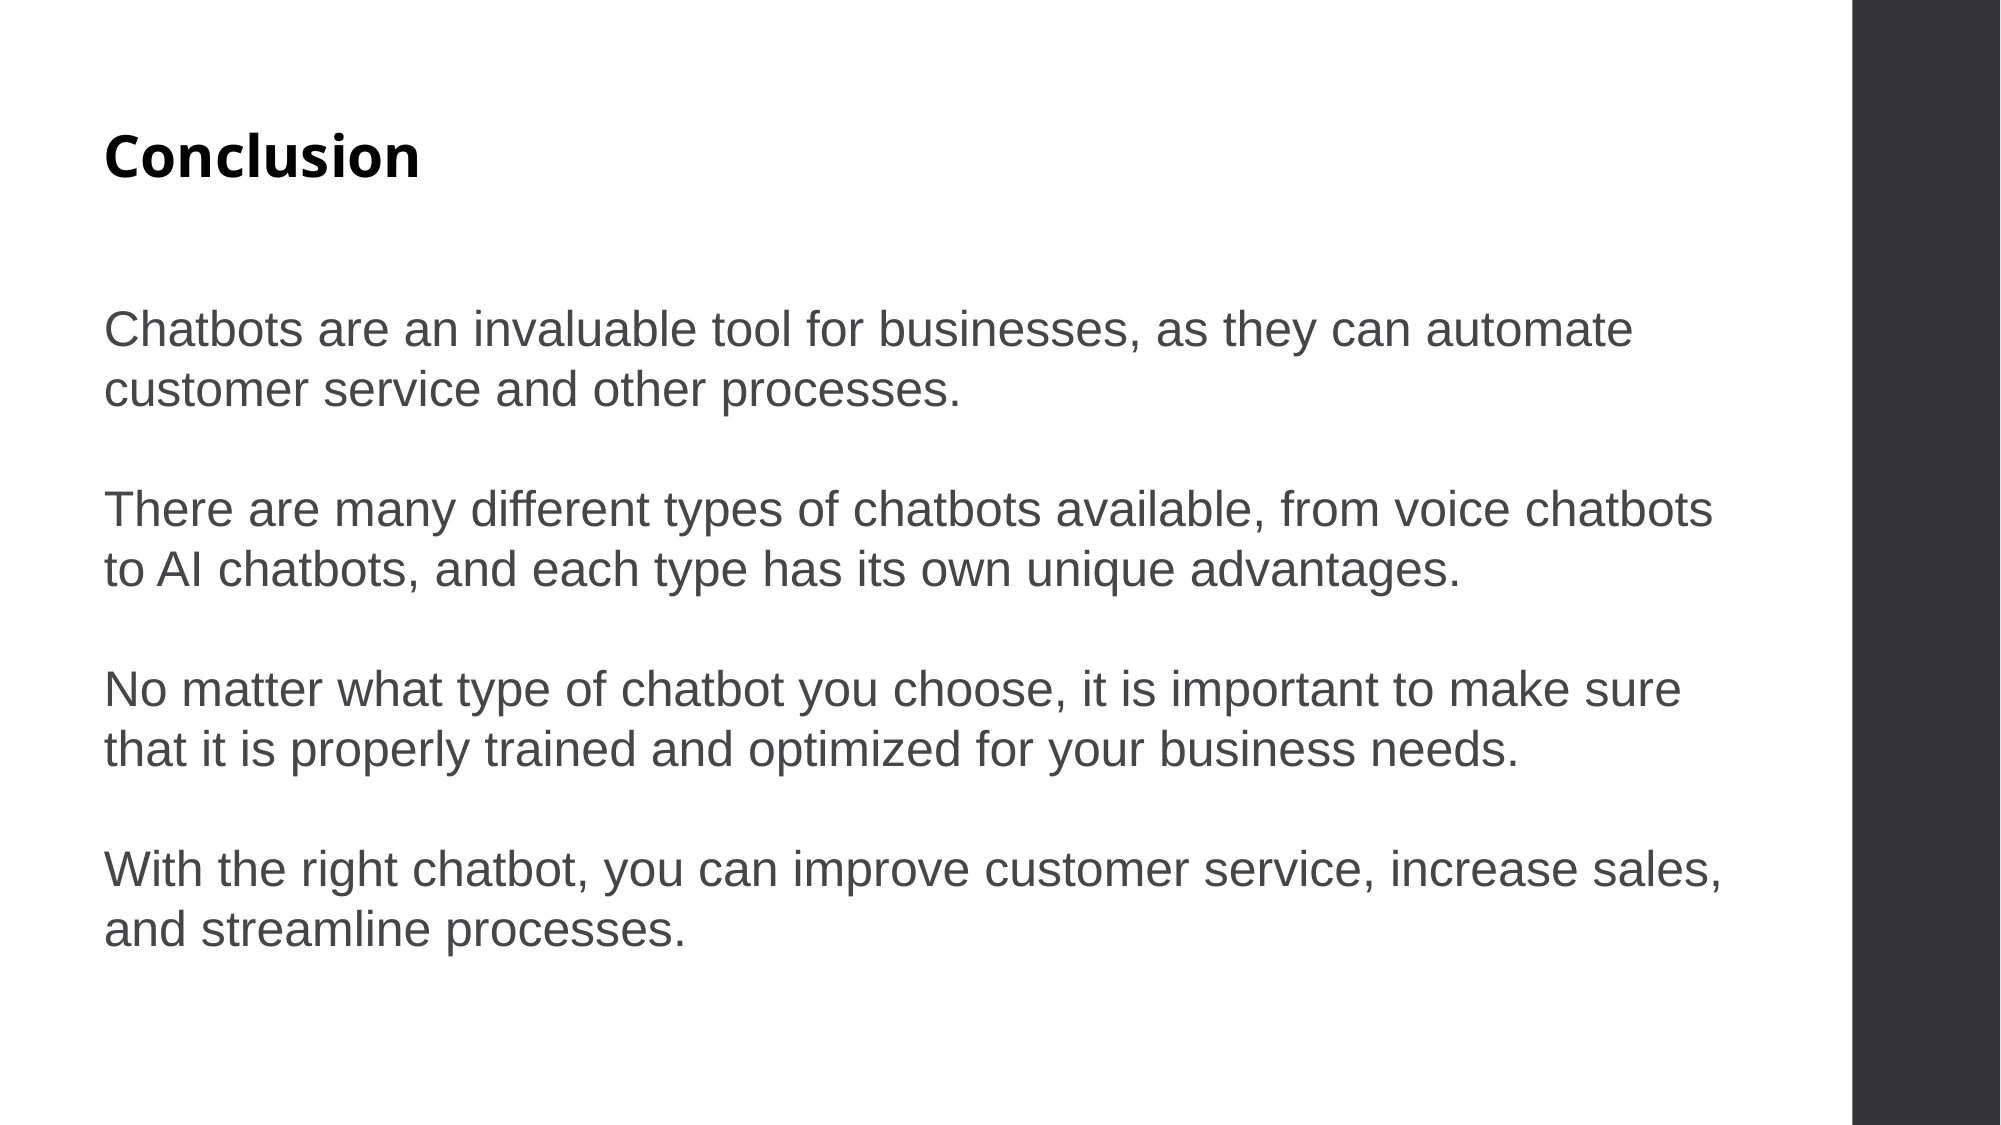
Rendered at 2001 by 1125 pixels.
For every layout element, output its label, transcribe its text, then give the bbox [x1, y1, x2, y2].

text_box Chatbots are an invaluable tool for businesses, as they can automate customer service and other processes. There are many different types of chatbots available, from voice chatbots to AI chatbots, and each type has its own unique advantages. No matter what type of chatbot you choose, it is important to make sure that it is properly trained and optimized for your business needs. With the right chatbot, you can improve customer service, increase sales, and streamline processes. [88, 289, 1782, 964]
text_box Conclusion [89, 111, 1311, 197]
